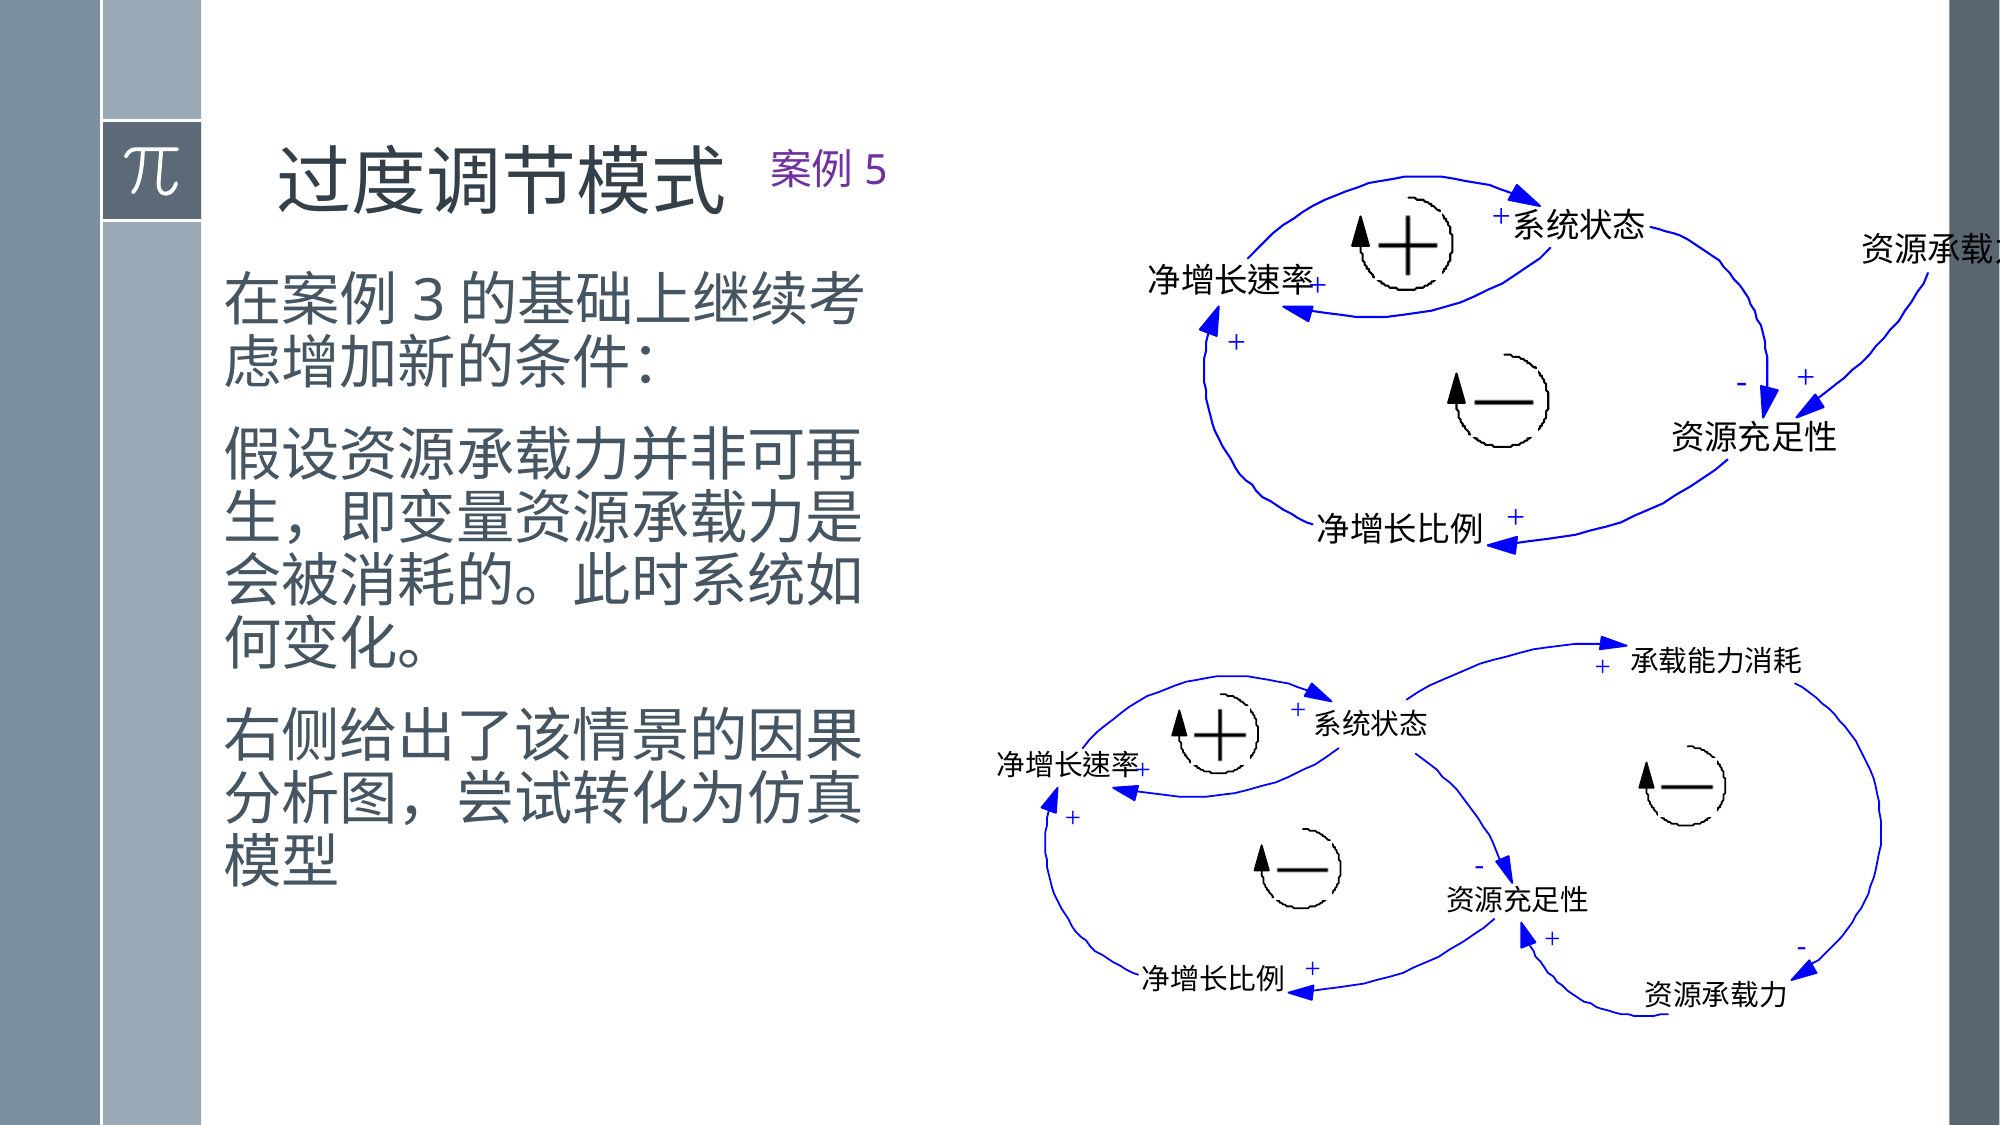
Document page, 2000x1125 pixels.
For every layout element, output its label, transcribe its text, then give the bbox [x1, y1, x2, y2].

picture [962, 88, 2000, 1079]
title 过度调节模式 [261, 29, 1867, 233]
list 在案例3的基础上继续考虑增加新的条件： 假设资源承载力并非可再生，即变量资源承载力是会被消耗的。此时系统如何变化。 右侧给出了该情景的因果分析图，尝试转化为仿真模型 [208, 262, 929, 1013]
text_box 案例5 [755, 135, 904, 201]
